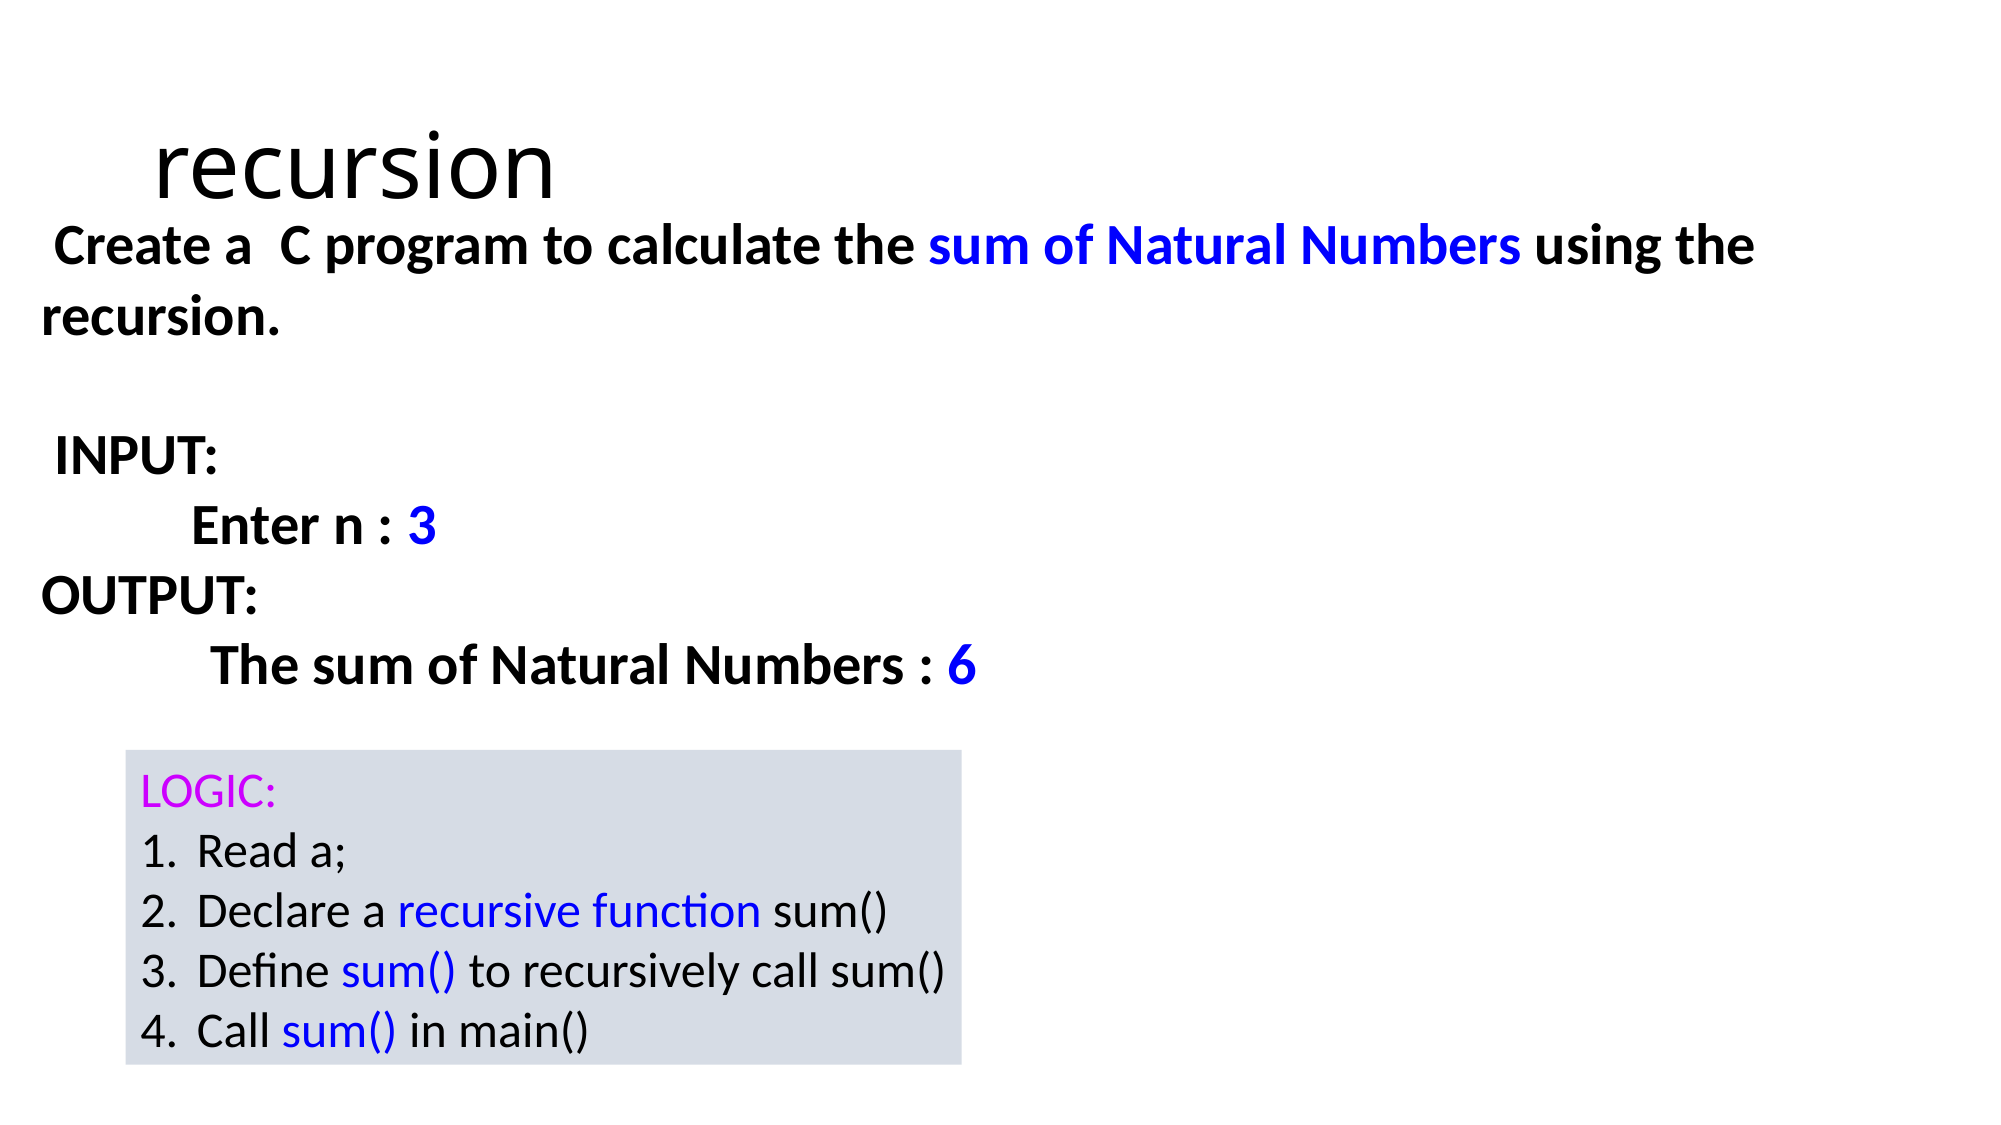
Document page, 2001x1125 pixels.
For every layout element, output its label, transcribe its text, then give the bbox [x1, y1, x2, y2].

text_box Create a C program to calculate the sum of Natural Numbers using the recursion. INPUT: Enter n : 3 OUTPUT: The sum of Natural Numbers : 6 [24, 199, 1969, 704]
text_box LOGIC: Read a; Declare a recursive function sum() Define sum() to recursively call sum() Call sum() in main() [125, 749, 962, 1065]
title recursion [137, 59, 1863, 199]
